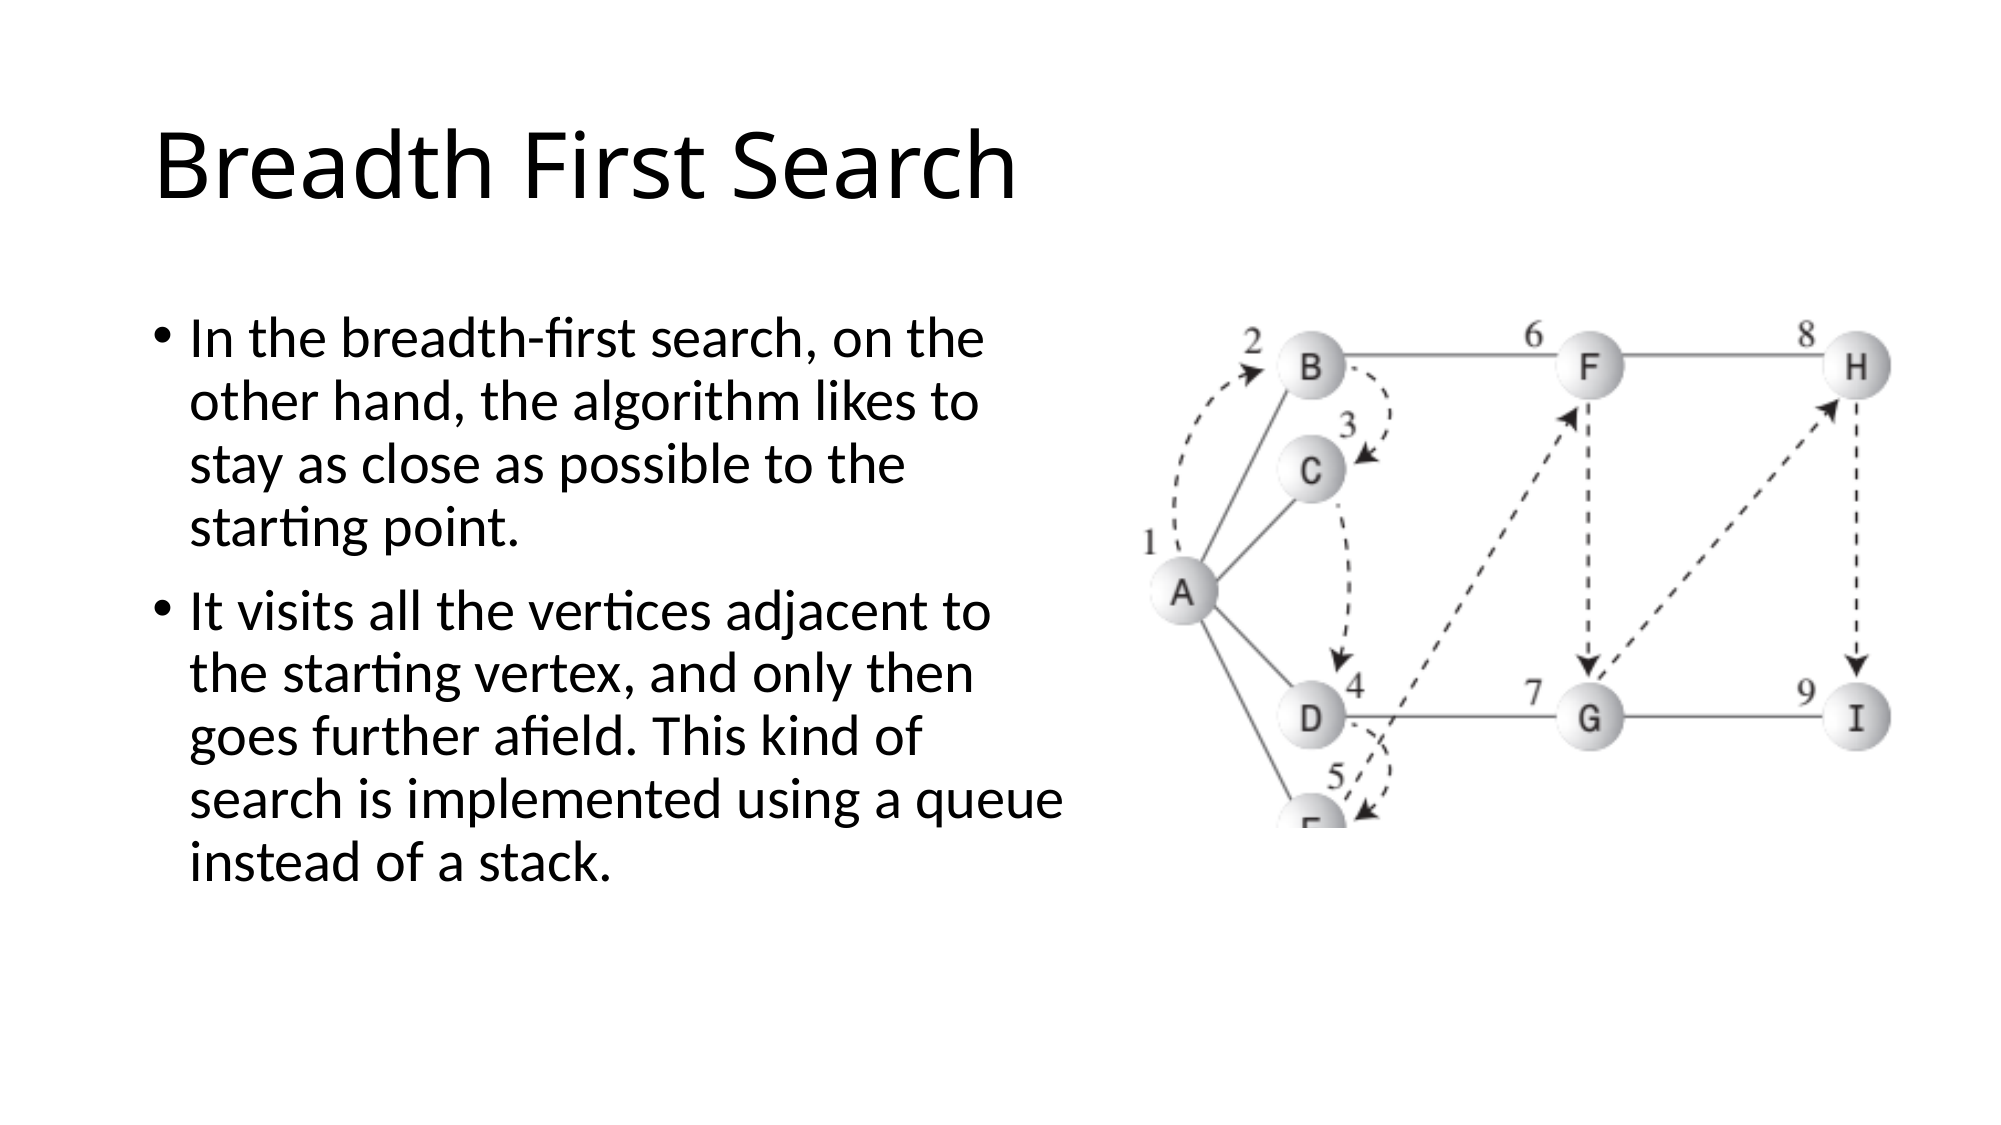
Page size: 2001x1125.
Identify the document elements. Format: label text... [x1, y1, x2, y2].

title Breadth First Search [137, 59, 1863, 278]
list In the breadth-first search, on the other hand, the algorithm likes to stay as close as possible to the starting point. It visits all the vertices adjacent to the starting vertex, and only then goes further afield. This kind of search is implemented using a queue instead of a stack. [137, 299, 1083, 1020]
picture [1119, 230, 1971, 828]
